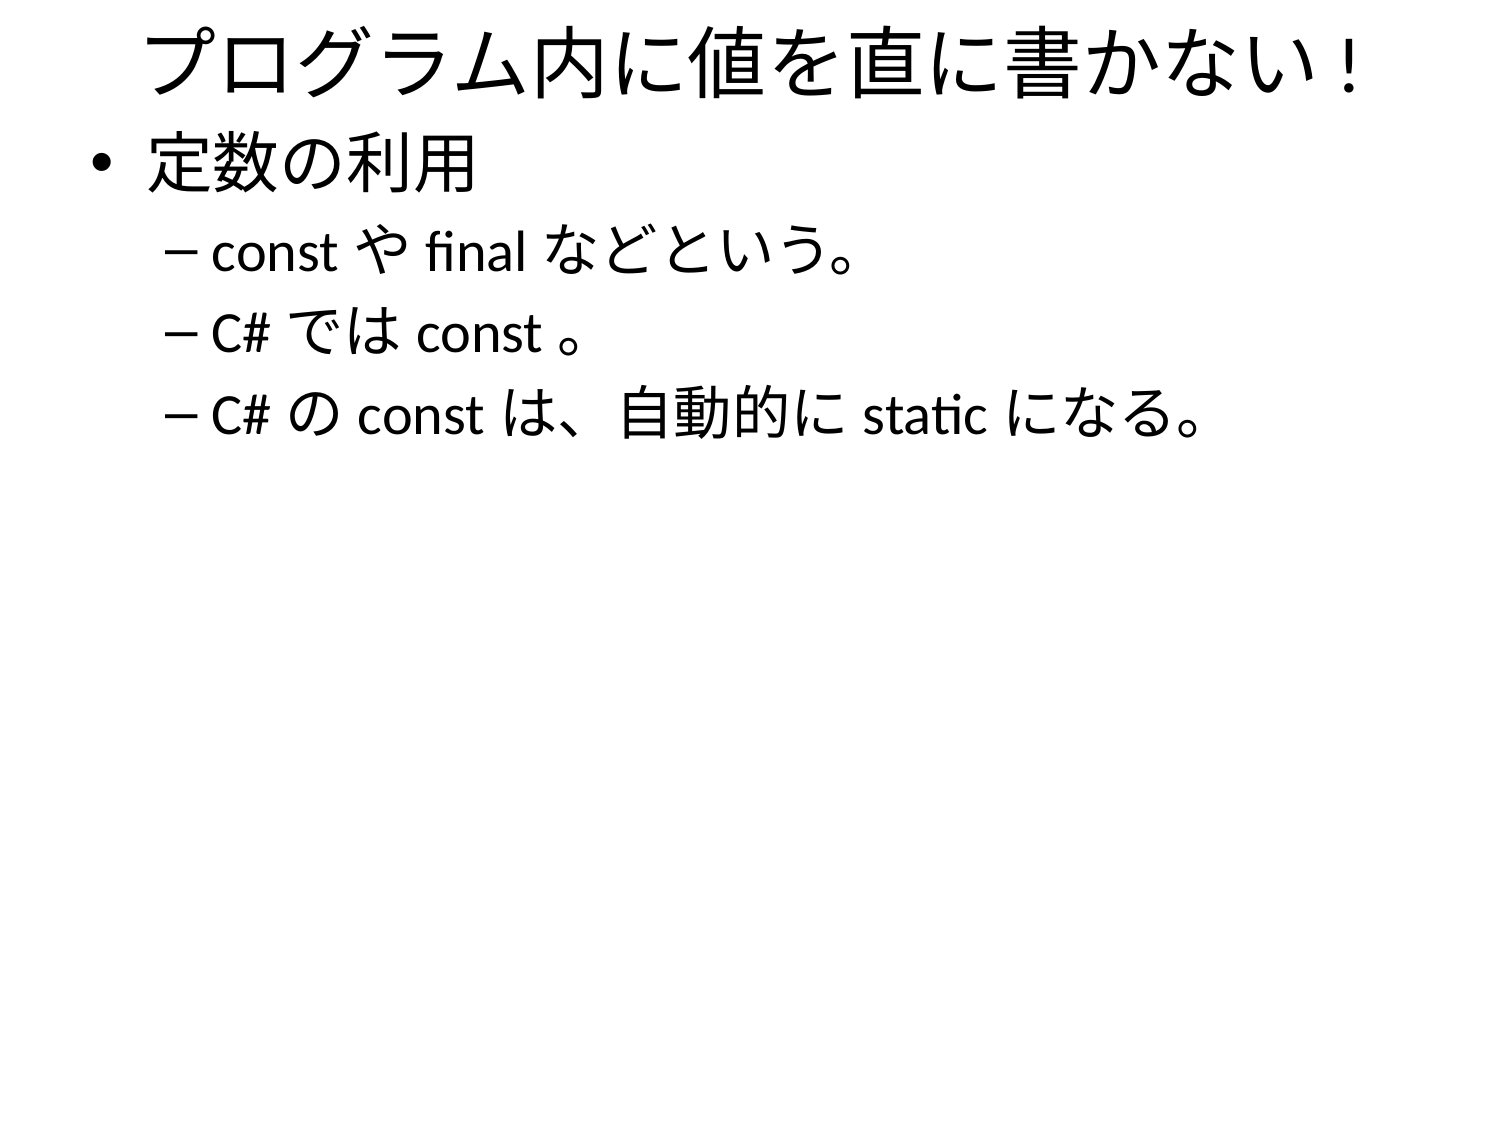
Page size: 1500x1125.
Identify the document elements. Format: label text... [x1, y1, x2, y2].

list 定数の利用 constやfinalなどという。 C#ではconst。 C#のconstは、自動的にstaticになる。 [75, 113, 1425, 1005]
title プログラム内に値を直に書かない! [75, 0, 1425, 113]
